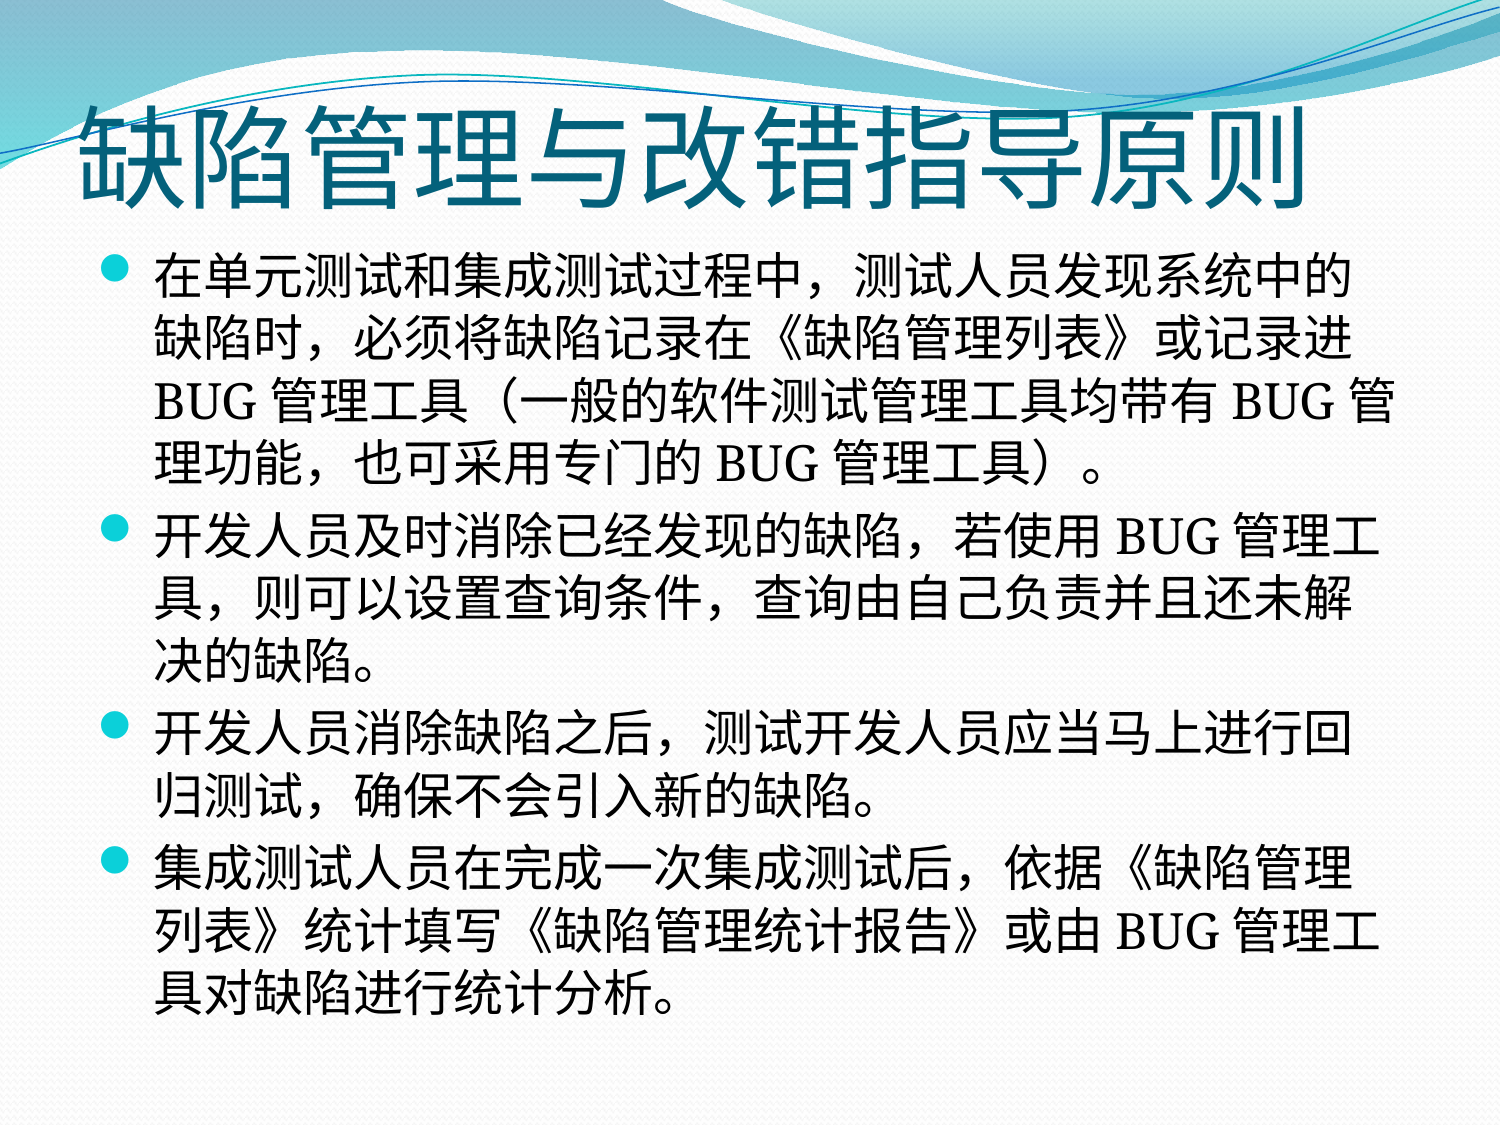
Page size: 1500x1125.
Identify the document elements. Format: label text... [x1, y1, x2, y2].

list 在单元测试和集成测试过程中，测试人员发现系统中的缺陷时，必须将缺陷记录在《缺陷管理列表》或记录进BUG管理工具（一般的软件测试管理工具均带有BUG管理功能，也可采用专门的BUG管理工具）。 开发人员及时消除已经发现的缺陷，若使用BUG管理工具，则可以设置查询条件，查询由自己负责并且还未解决的缺陷。 开发人员消除缺陷之后，测试开发人员应当马上进行回归测试，确保不会引入新的缺陷。 集成测试人员在完成一次集成测试后，依据《缺陷管理列表》统计填写《缺陷管理统计报告》或由BUG管理工具对缺陷进行统计分析。 [82, 234, 1418, 1020]
title 缺陷管理与改错指导原则 [75, 82, 1425, 223]
